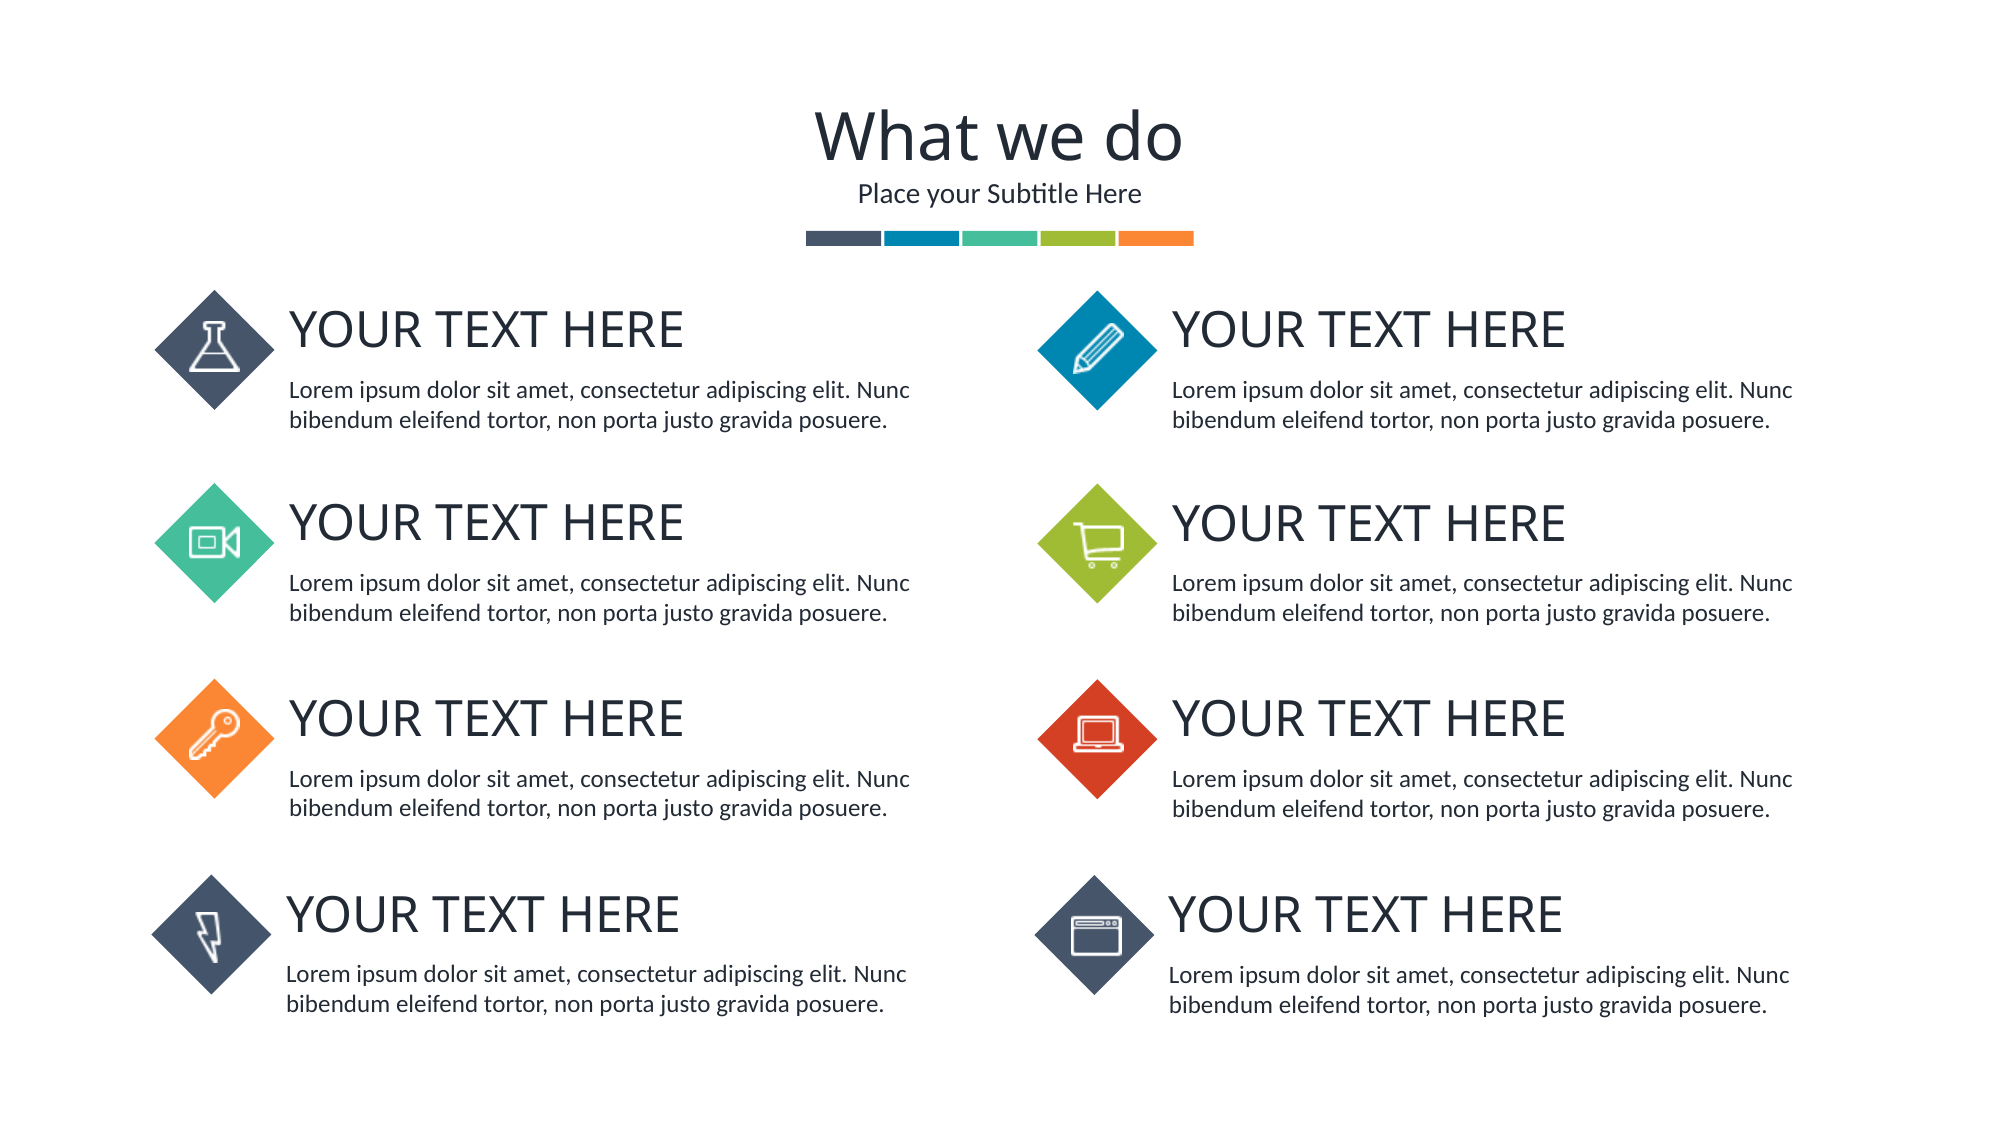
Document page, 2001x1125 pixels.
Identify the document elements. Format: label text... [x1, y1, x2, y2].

picture [189, 709, 240, 760]
text_box YOUR TEXT HERE [274, 290, 963, 365]
text_box [1035, 482, 1157, 606]
picture [189, 321, 240, 372]
text_box Lorem ipsum dolor sit amet, consectetur adipiscing elit. Nunc bibendum eleifend tortor, non porta justo gravida posuere. [274, 558, 962, 634]
text_box YOUR TEXT HERE [274, 678, 963, 754]
text_box [153, 481, 274, 605]
text_box [153, 288, 274, 412]
text_box YOUR TEXT HERE [1157, 679, 1846, 755]
text_box Lorem ipsum dolor sit amet, consectetur adipiscing elit. Nunc bibendum eleifend tortor, non porta justo gravida posuere. [274, 754, 962, 830]
picture [183, 912, 234, 963]
text_box [1035, 677, 1157, 801]
text_box Lorem ipsum dolor sit amet, consectetur adipiscing elit. Nunc bibendum eleifend tortor, non porta justo gravida posuere. [1157, 755, 1845, 830]
text_box [149, 873, 271, 996]
text_box [1035, 288, 1157, 412]
text_box Lorem ipsum dolor sit amet, consectetur adipiscing elit. Nunc bibendum eleifend tortor, non porta justo gravida posuere. [274, 365, 962, 441]
text_box YOUR TEXT HERE [1157, 290, 1846, 366]
picture [1073, 708, 1124, 759]
text_box YOUR TEXT HERE [271, 874, 960, 950]
text_box [153, 677, 274, 801]
picture [1071, 910, 1122, 961]
text_box YOUR TEXT HERE [1157, 483, 1846, 559]
text_box Lorem ipsum dolor sit amet, consectetur adipiscing elit. Nunc bibendum eleifend tortor, non porta justo gravida posuere. [1154, 950, 1842, 1026]
text_box Lorem ipsum dolor sit amet, consectetur adipiscing elit. Nunc bibendum eleifend tortor, non porta justo gravida posuere. [1157, 559, 1845, 635]
text_box YOUR TEXT HERE [1154, 875, 1843, 950]
text_box Lorem ipsum dolor sit amet, consectetur adipiscing elit. Nunc bibendum eleifend tortor, non porta justo gravida posuere. [271, 950, 959, 1025]
text_box YOUR TEXT HERE [274, 483, 963, 558]
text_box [0, 86, 2000, 246]
picture [1073, 521, 1124, 572]
text_box [1032, 873, 1154, 997]
picture [189, 517, 240, 568]
text_box Lorem ipsum dolor sit amet, consectetur adipiscing elit. Nunc bibendum eleifend tortor, non porta justo gravida posuere. [1157, 366, 1845, 441]
picture [1074, 324, 1123, 373]
